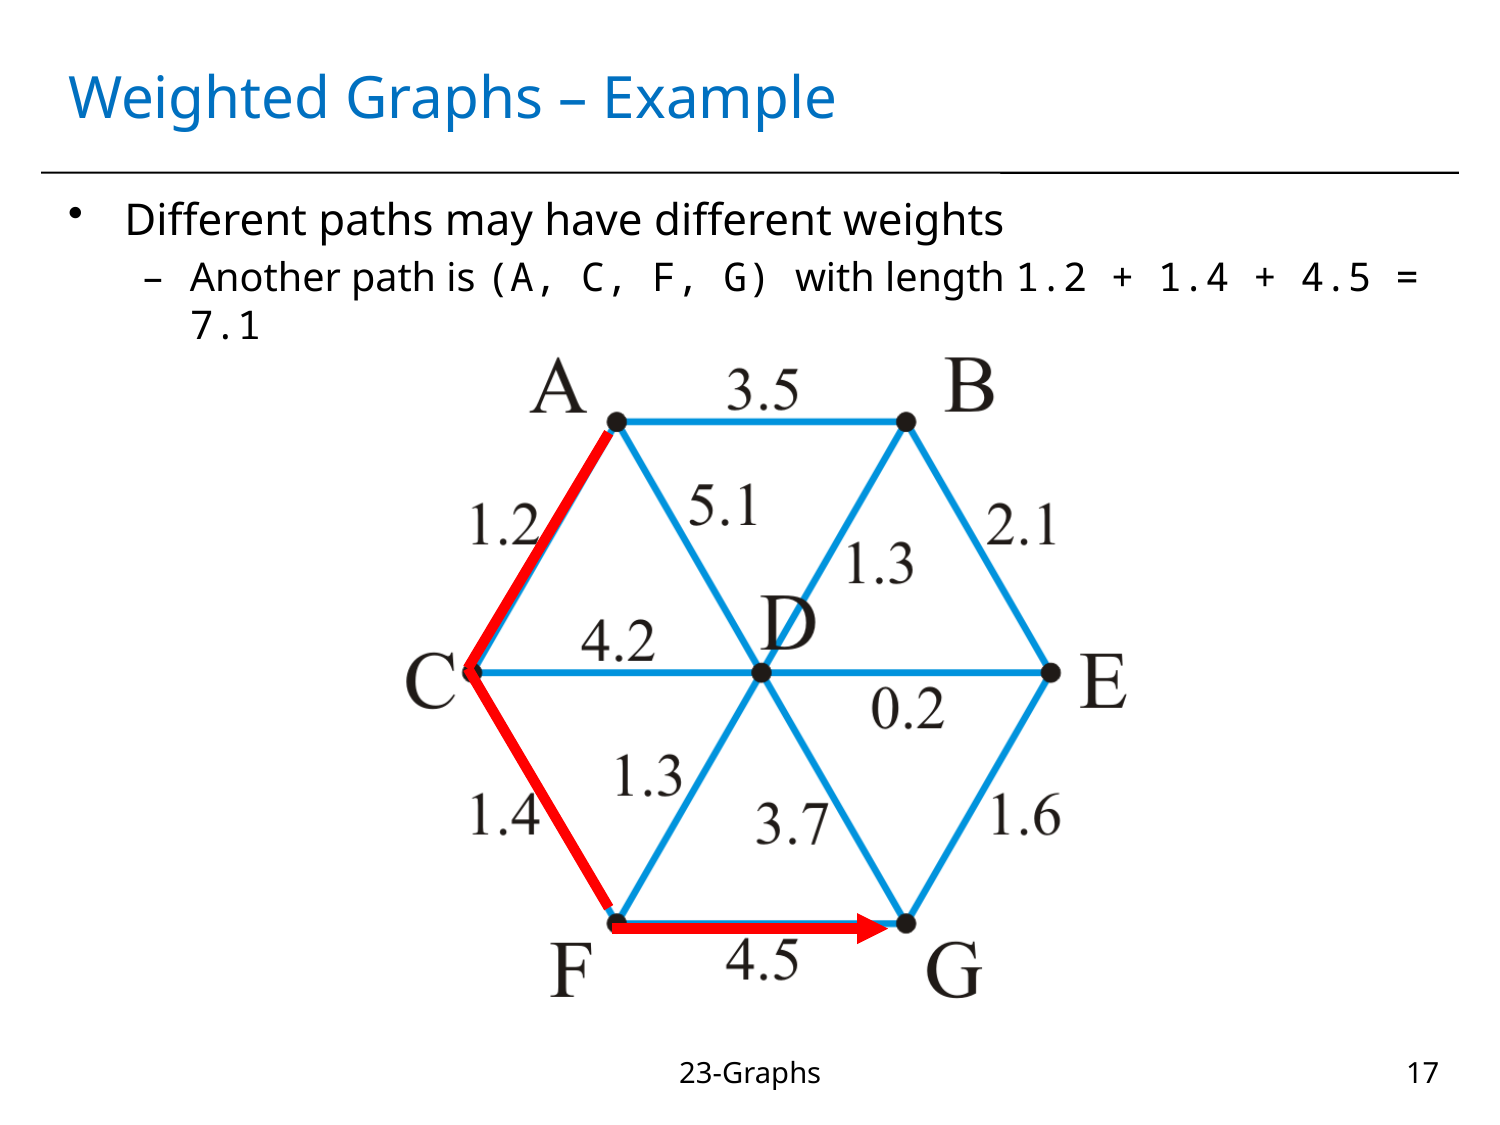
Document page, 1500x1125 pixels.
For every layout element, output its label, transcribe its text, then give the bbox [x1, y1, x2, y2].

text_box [467, 432, 889, 929]
slide_number 17 [1104, 1046, 1455, 1125]
picture [395, 335, 1129, 1002]
footer 23-Graphs [502, 1046, 999, 1125]
list Different paths may have different weights Another path is (A, C, F, G) with length 1.2 + 1.4 + 4.5 = 7.1 [52, 184, 1448, 1024]
title Weighted Graphs – Example [52, 30, 1448, 159]
